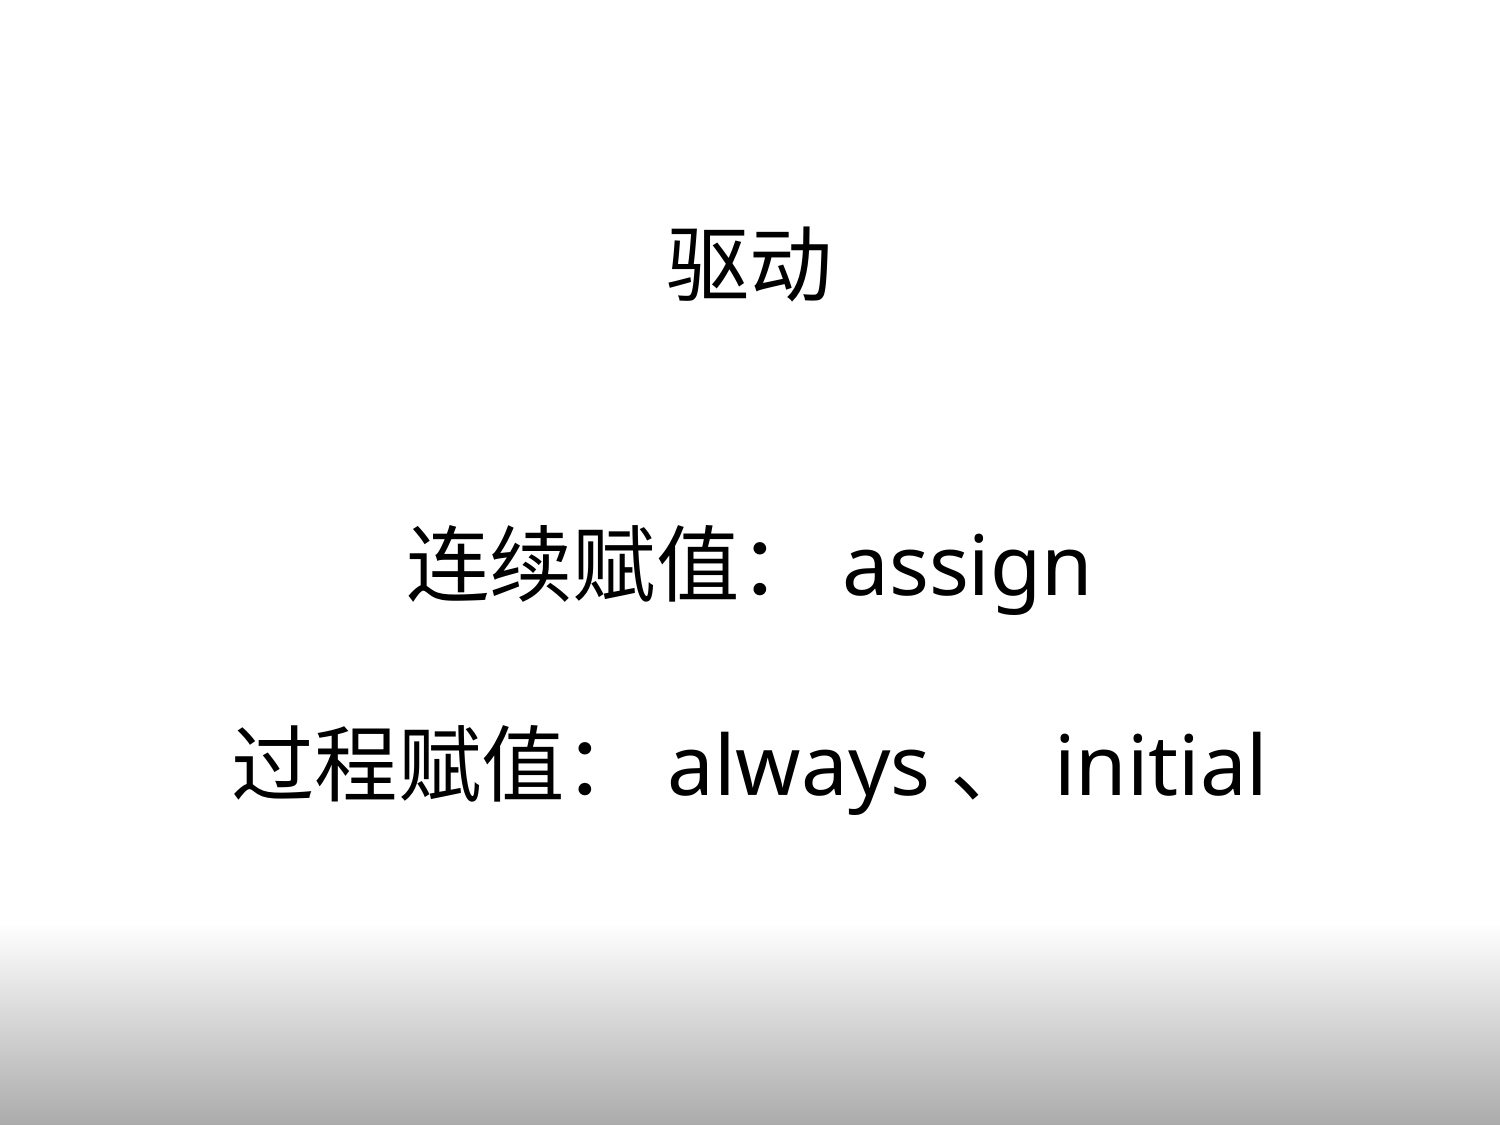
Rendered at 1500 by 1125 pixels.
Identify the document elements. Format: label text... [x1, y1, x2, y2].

title 驱动 连续赋值：assign 过程赋值：always、initial [75, 237, 1425, 788]
